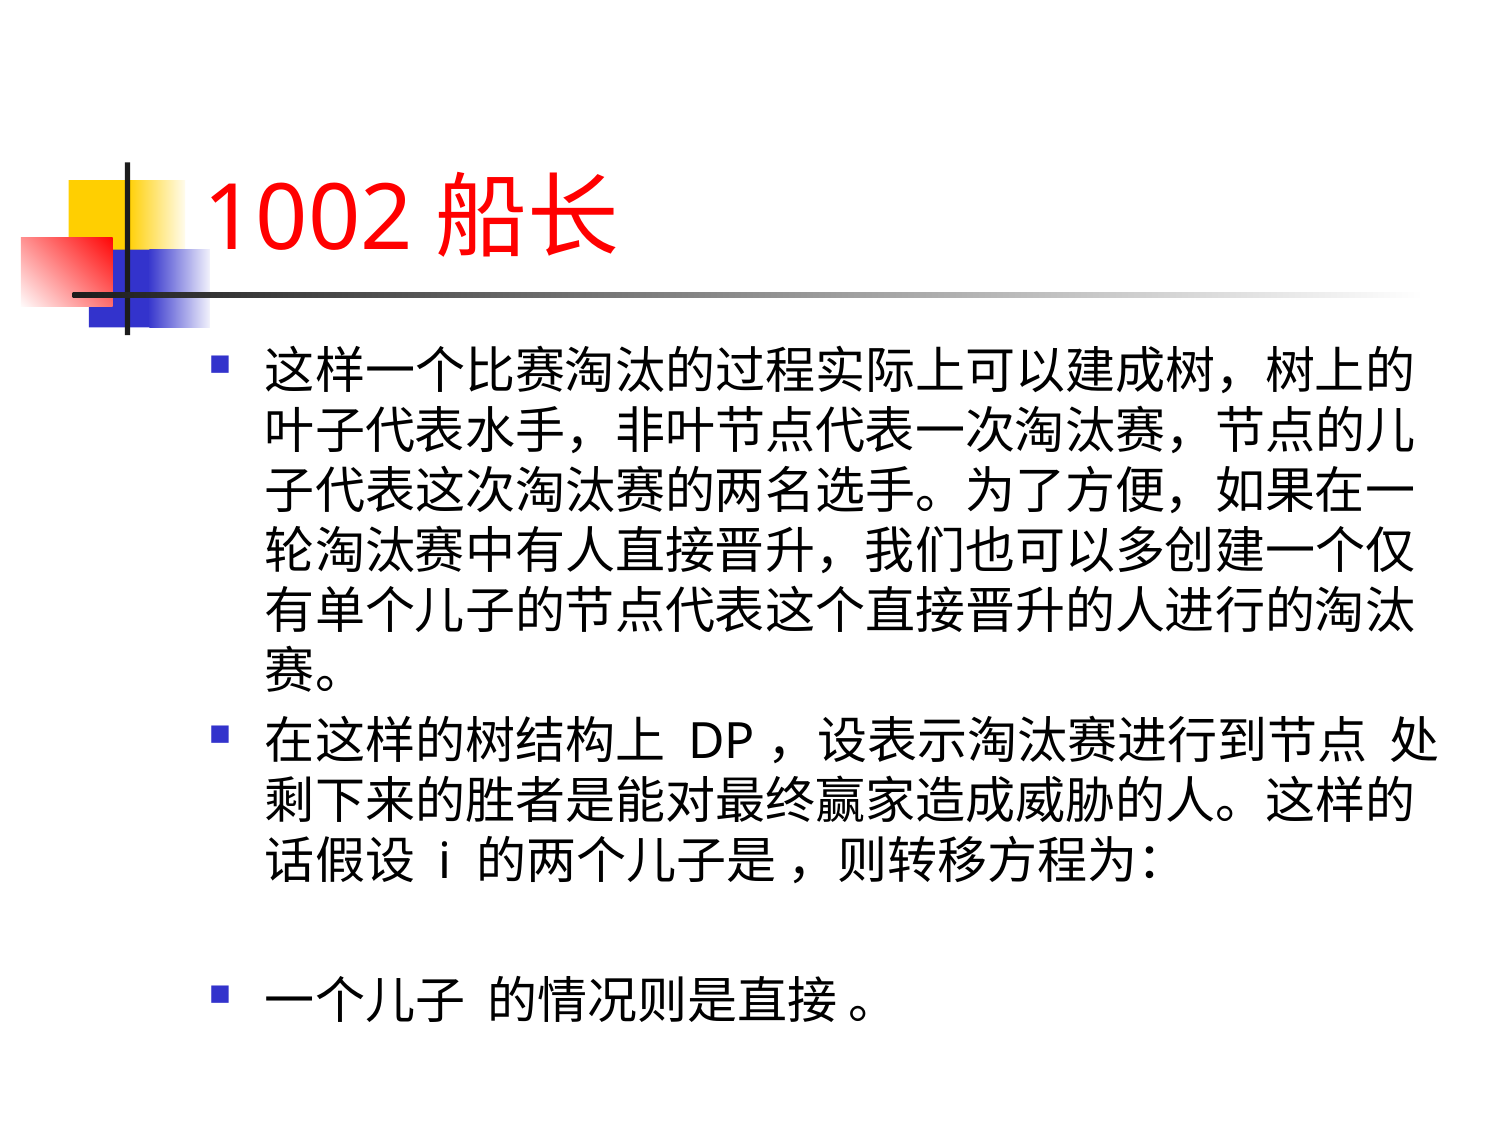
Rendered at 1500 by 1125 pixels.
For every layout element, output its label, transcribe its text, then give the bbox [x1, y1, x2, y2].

title 1002船长 [188, 34, 1468, 276]
